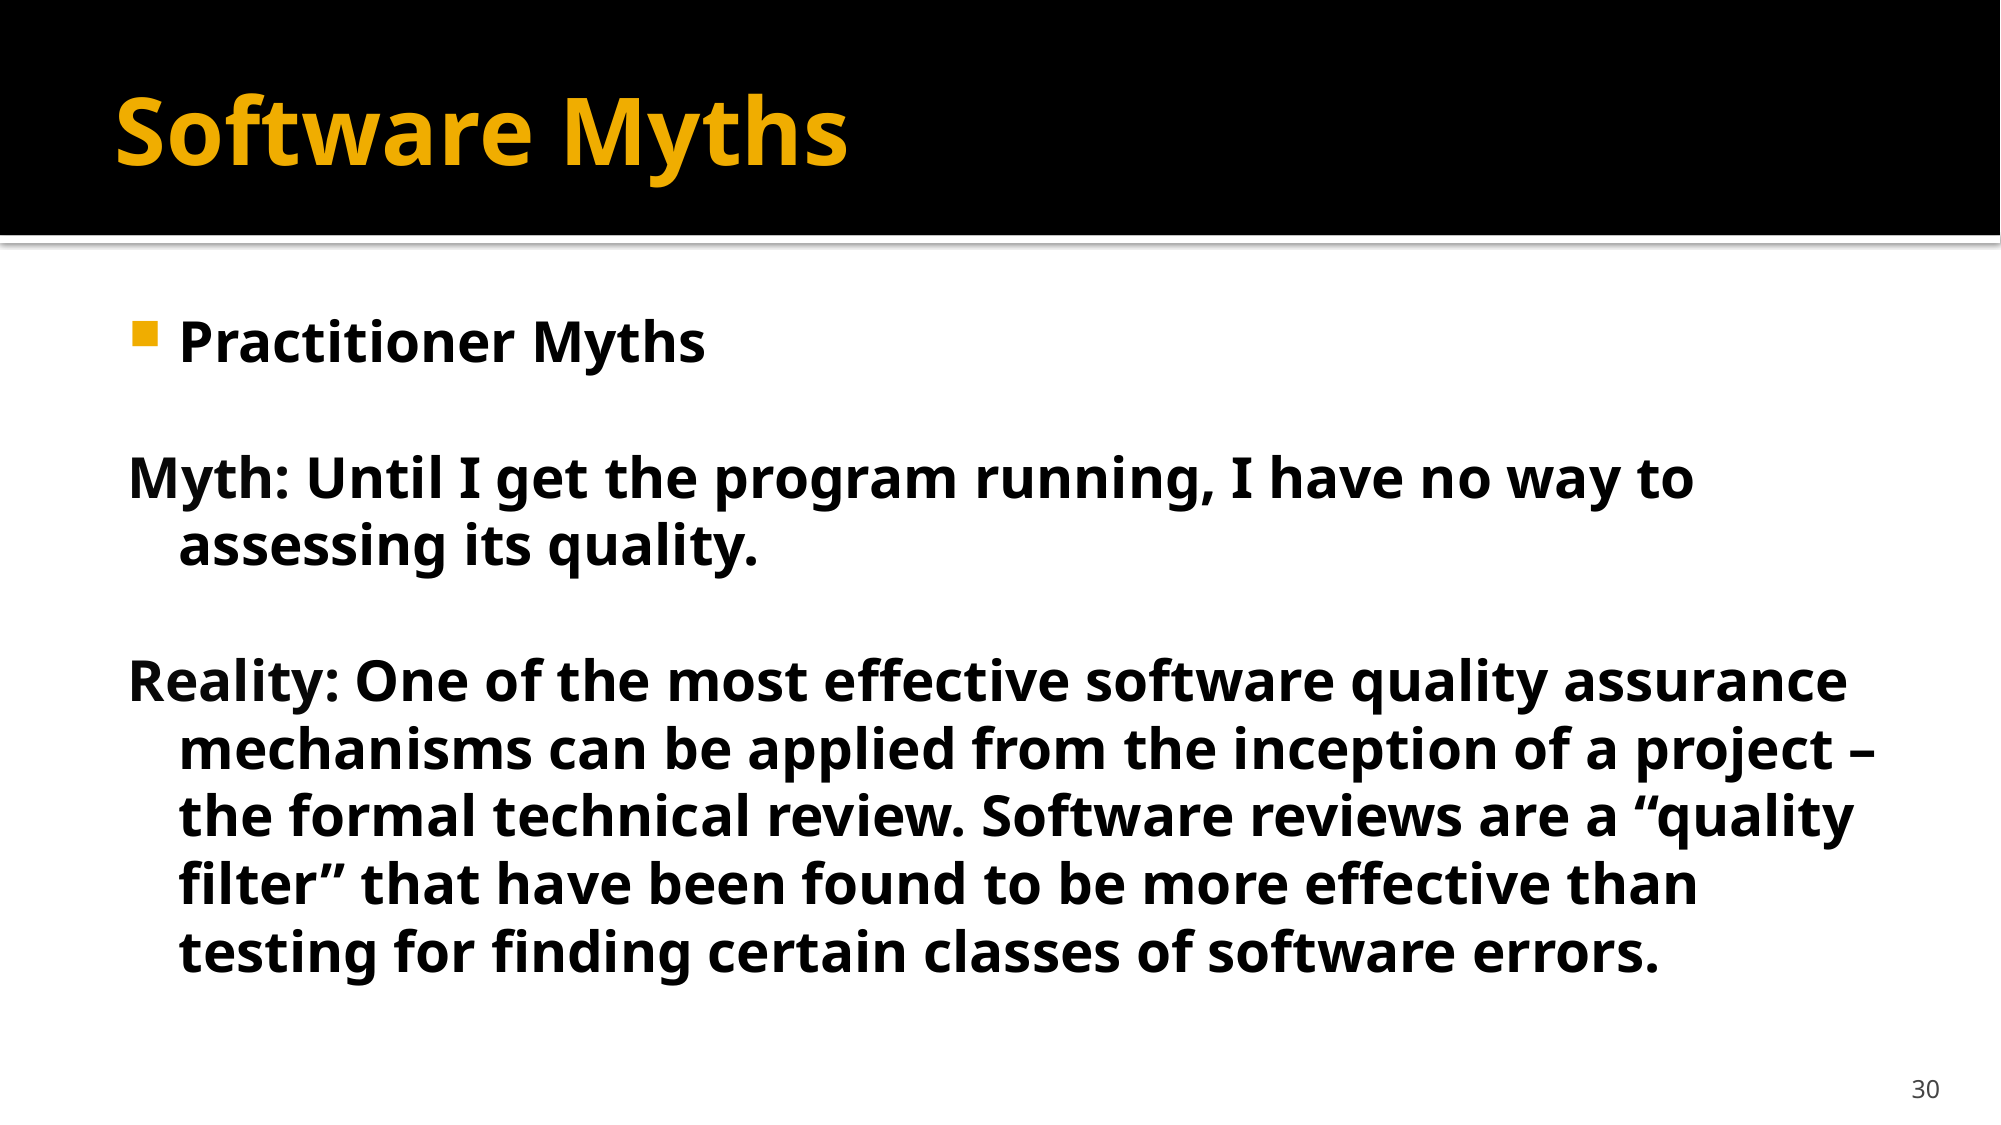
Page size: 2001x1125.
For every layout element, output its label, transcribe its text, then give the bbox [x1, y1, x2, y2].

slide_number 30 [1794, 1062, 1955, 1108]
list Practitioner Myths Myth: Until I get the program running, I have no way to assessing its quality. Reality: One of the most effective software quality assurance mechanisms can be applied from the inception of a project – the formal technical review. Software reviews are a “quality filter” that have been found to be more effective than testing for finding certain classes of software errors. [99, 291, 1900, 1050]
title Software Myths [99, 25, 1900, 231]
